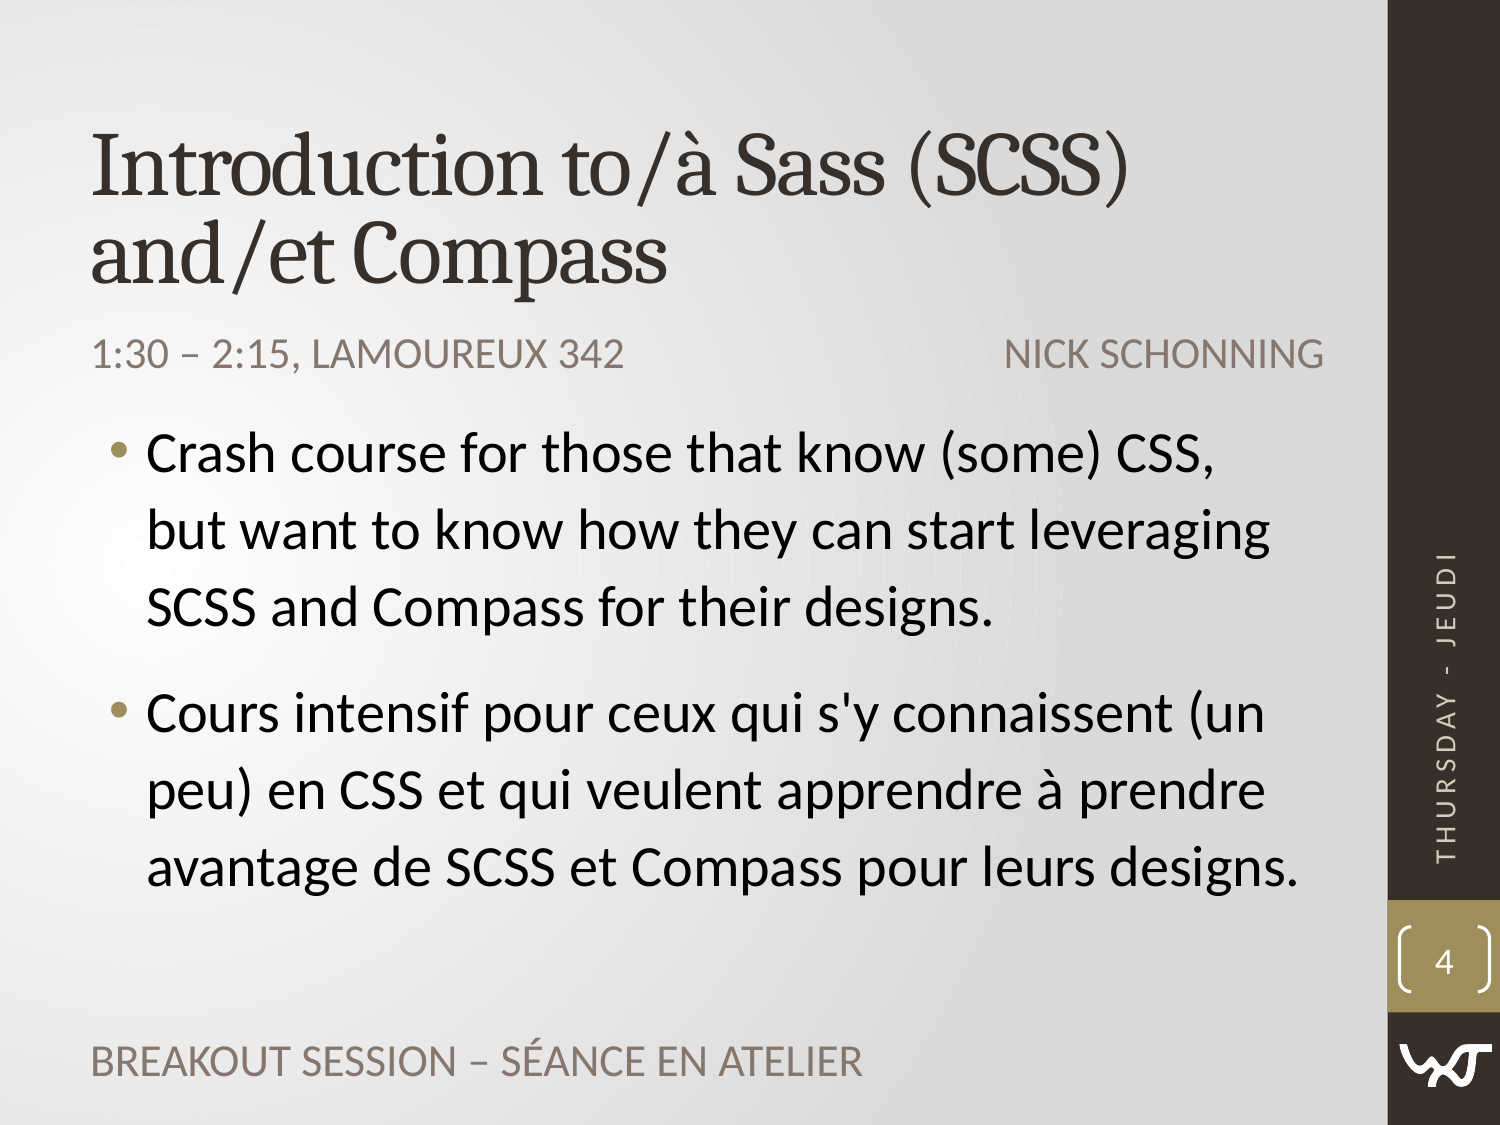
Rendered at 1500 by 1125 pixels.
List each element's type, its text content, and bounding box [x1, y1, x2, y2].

title Introduction to/à Sass (SCSS) and/et Compass [75, 71, 1325, 309]
list Crash course for those that know (some) CSS, but want to know how they can start leveraging SCSS and Compass for their designs. Cours intensif pour ceux qui s'y connaissent (un peu) en CSS et qui veulent apprendre à prendre avantage de SCSS et Compass pour leurs designs. [75, 399, 1325, 1011]
list 1:30 ‒ 2:15, Lamoureux 342 [75, 316, 704, 386]
list Nick Schonning [726, 316, 1325, 386]
list Breakout Session – Séance en atelier [75, 1022, 1325, 1105]
slide_number 4 [1397, 925, 1492, 994]
footer Thursday - Jeudi [1408, 500, 1469, 880]
